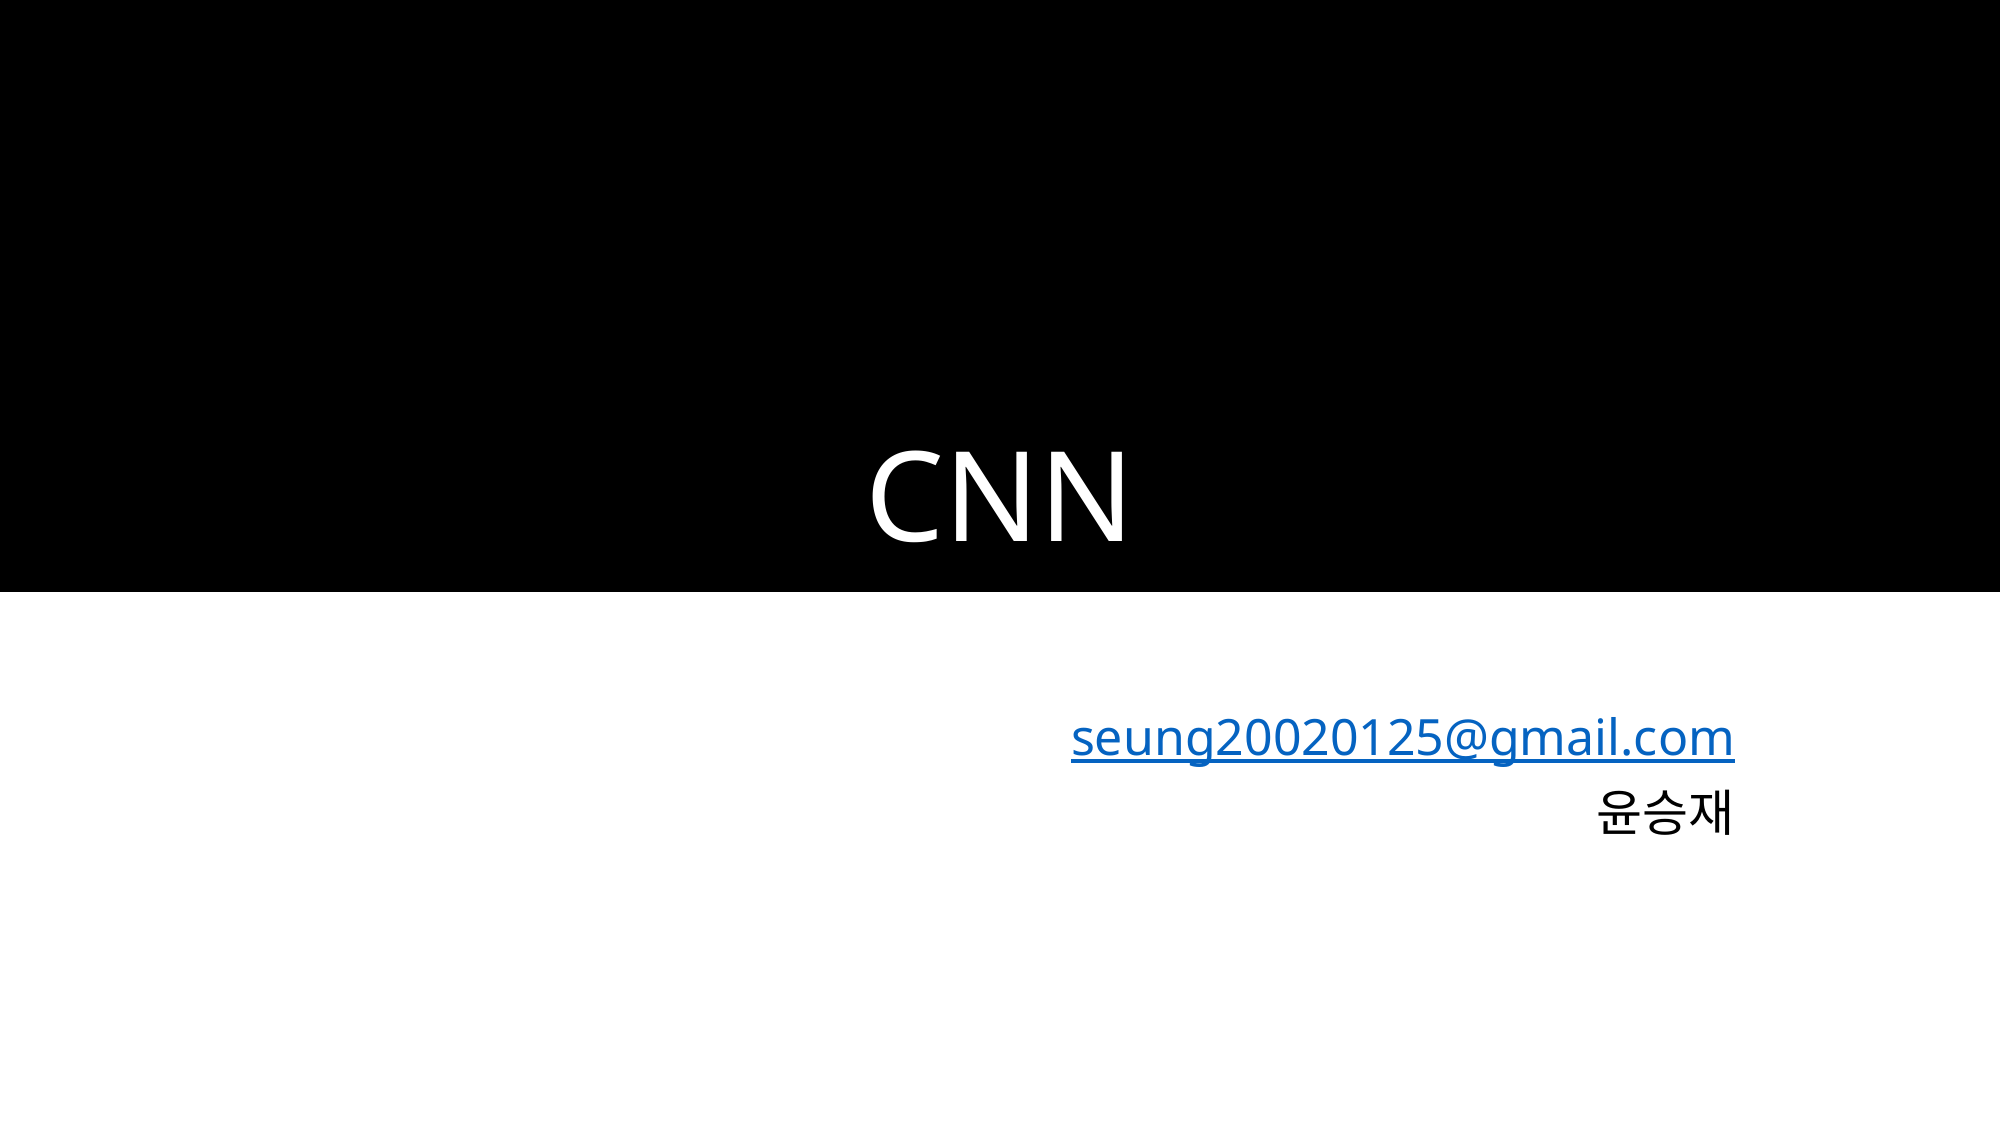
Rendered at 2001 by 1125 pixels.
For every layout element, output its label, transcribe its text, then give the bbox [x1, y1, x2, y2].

subtitle seung20020125@gmail.com 윤승재 [249, 624, 1750, 896]
text_box [0, 0, 2000, 592]
title CNN [249, 184, 1750, 576]
